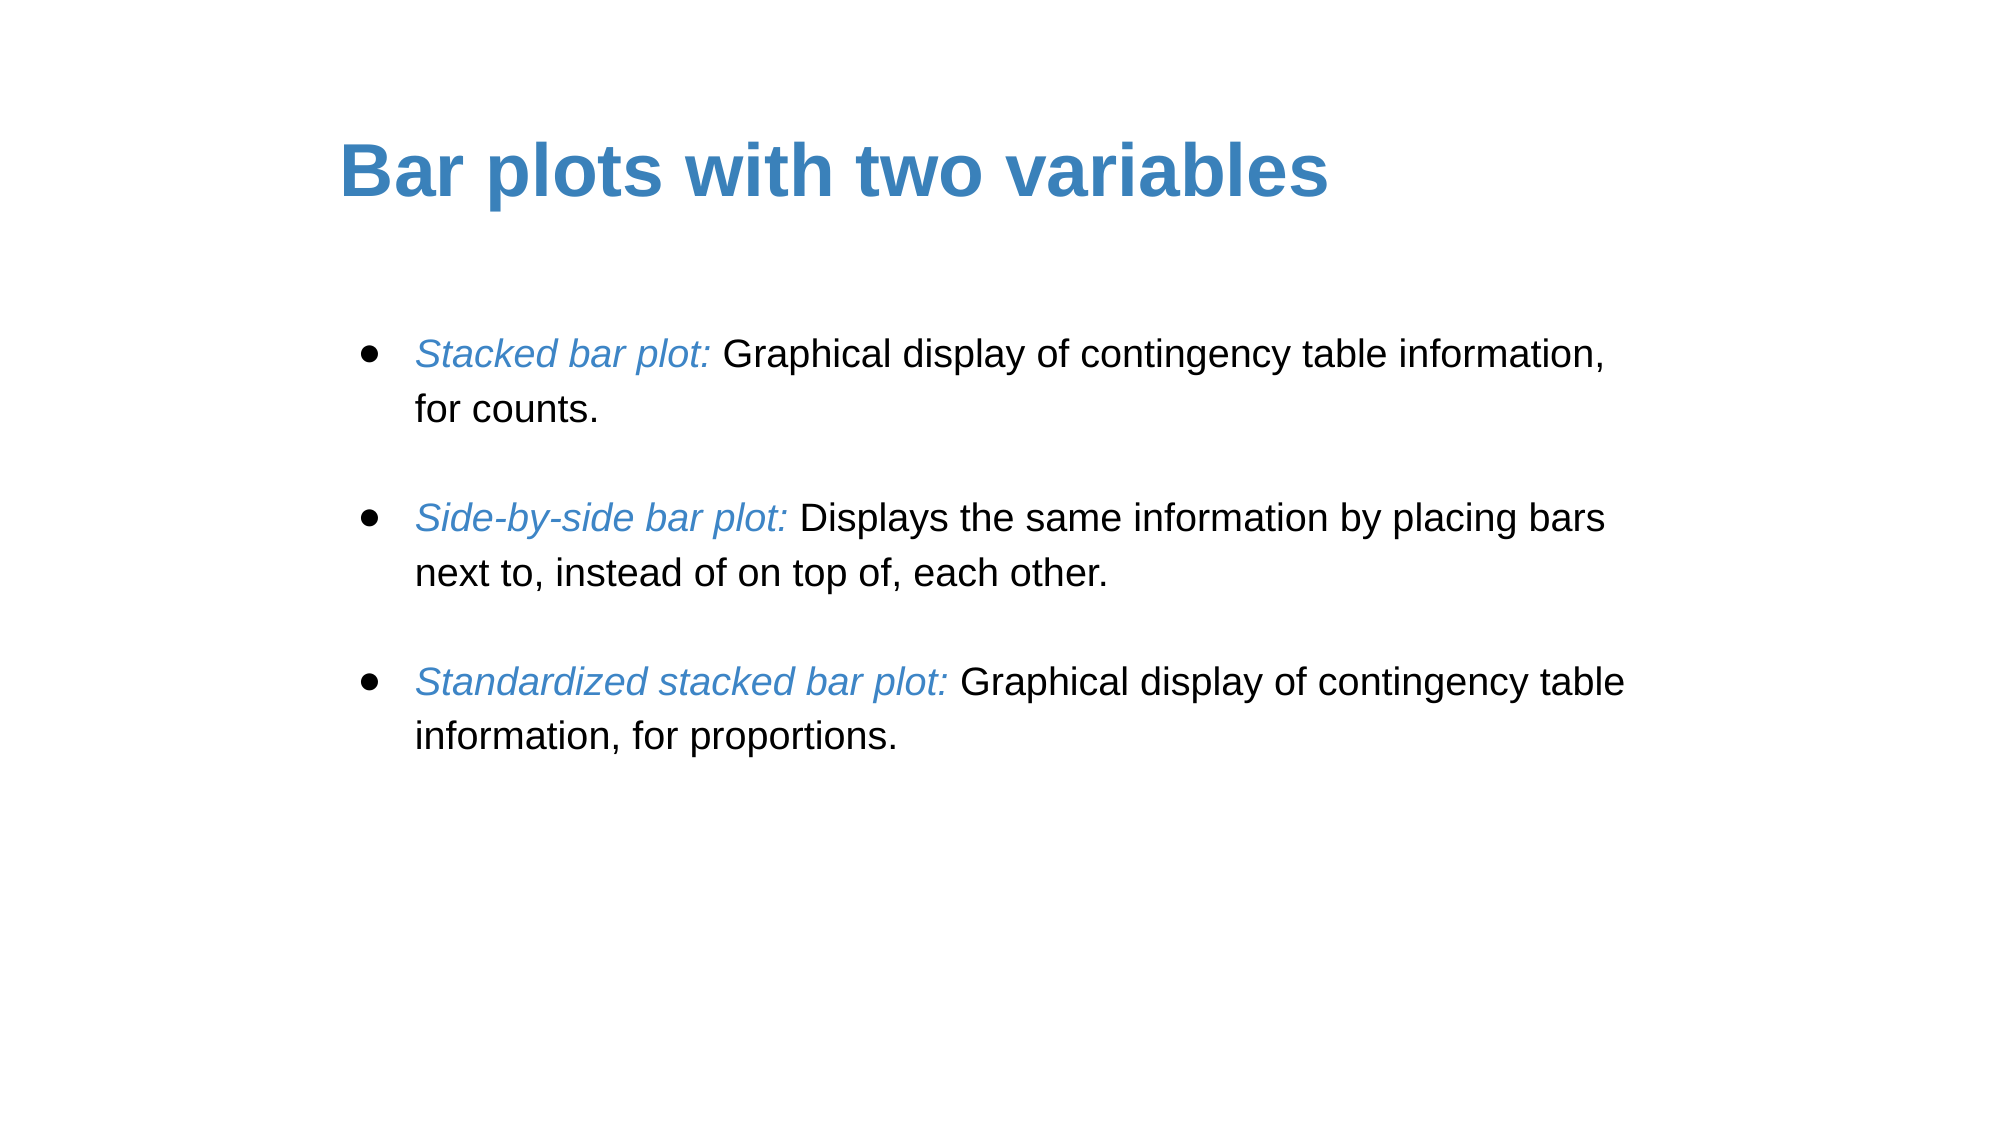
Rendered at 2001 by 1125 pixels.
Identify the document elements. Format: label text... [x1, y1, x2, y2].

list Stacked bar plot: Graphical display of contingency table information, for counts. Side-by-side bar plot: Displays the same information by placing bars next to, instead of on top of, each other. Standardized stacked bar plot: Graphical display of contingency table information, for proportions. [324, 246, 1663, 1022]
title Bar plots with two variables [324, 46, 1675, 227]
